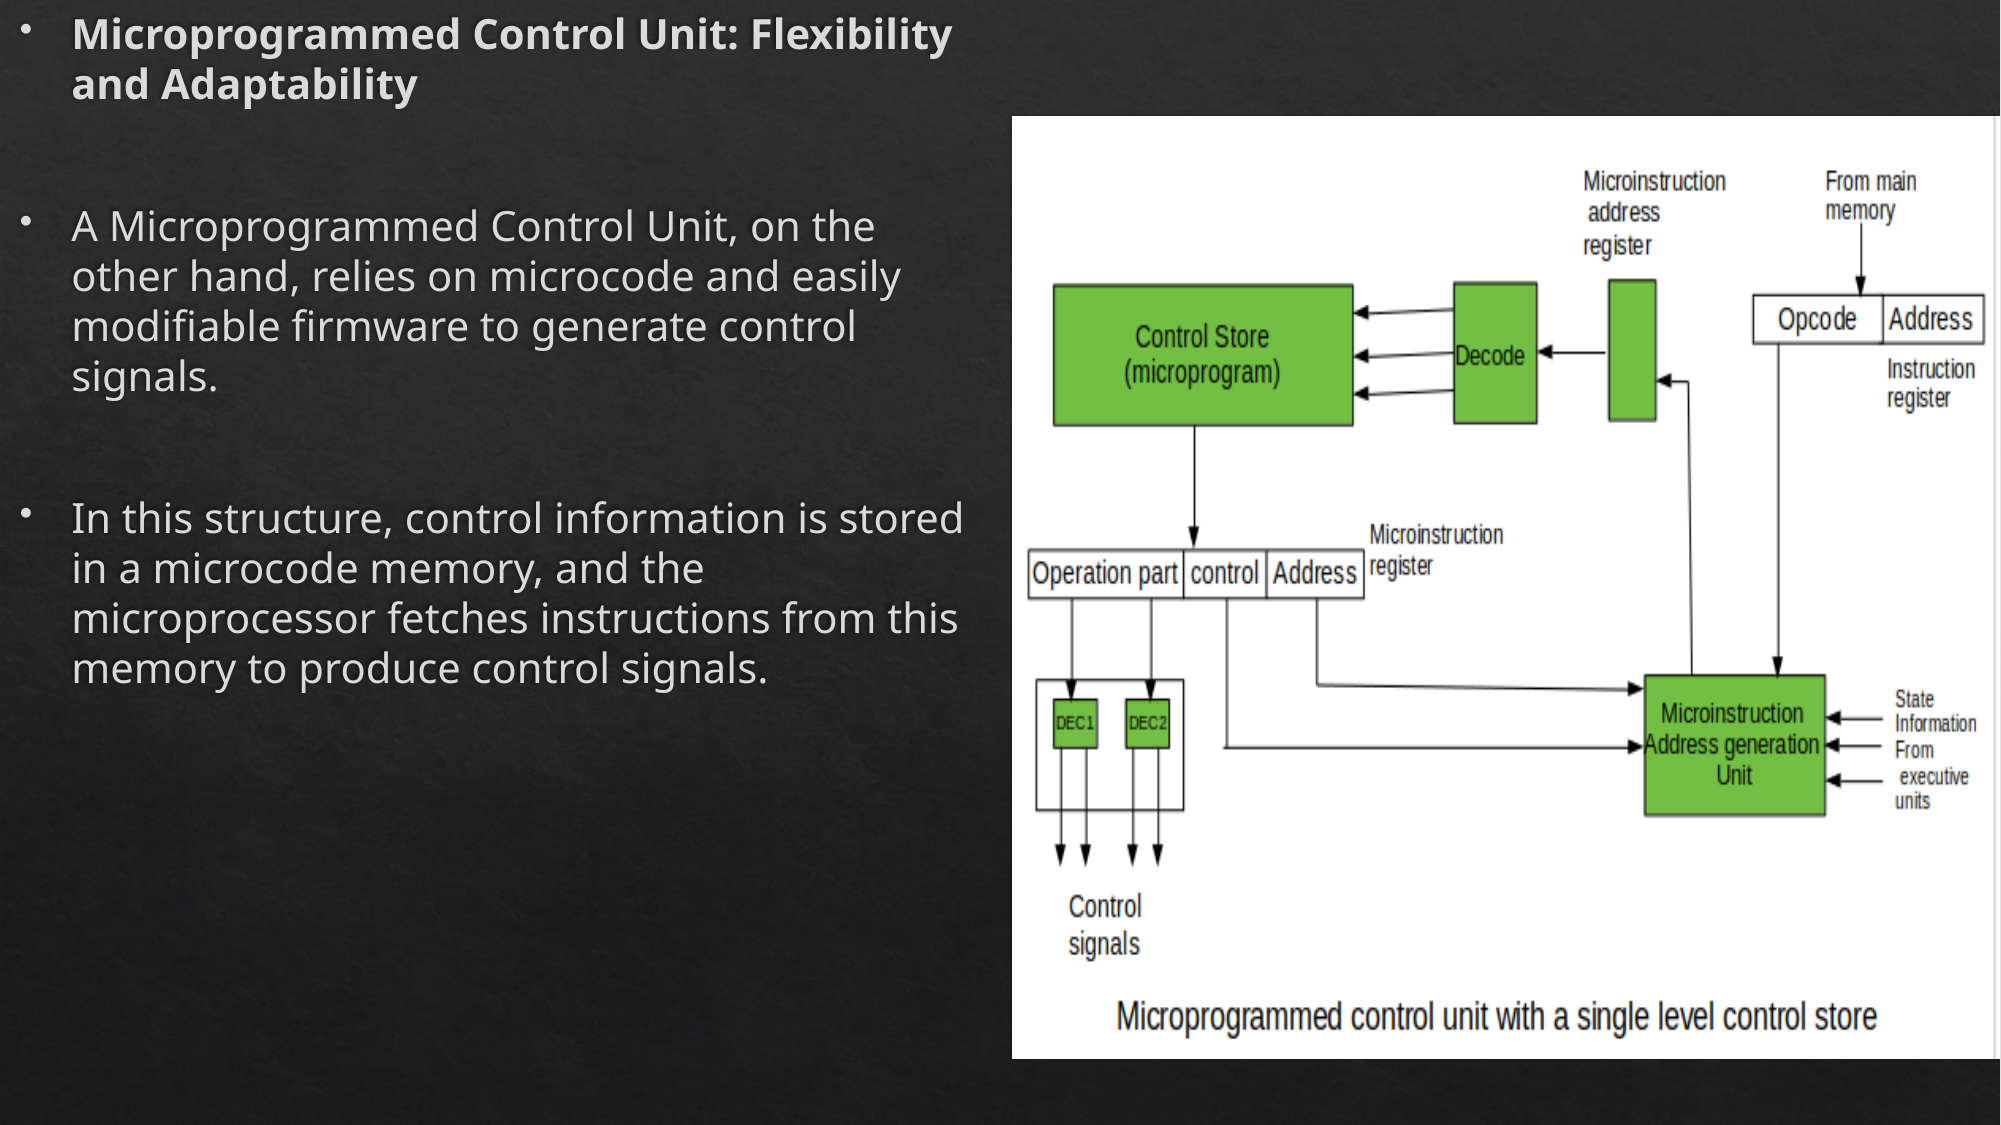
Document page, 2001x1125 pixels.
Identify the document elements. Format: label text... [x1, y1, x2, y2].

list Microprogrammed Control Unit: Flexibility and Adaptability A Microprogrammed Control Unit, on the other hand, relies on microcode and easily modifiable firmware to generate control signals. In this structure, control information is stored in a microcode memory, and the microprocessor fetches instructions from this memory to produce control signals. [0, 0, 988, 1125]
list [1012, 116, 2000, 1059]
